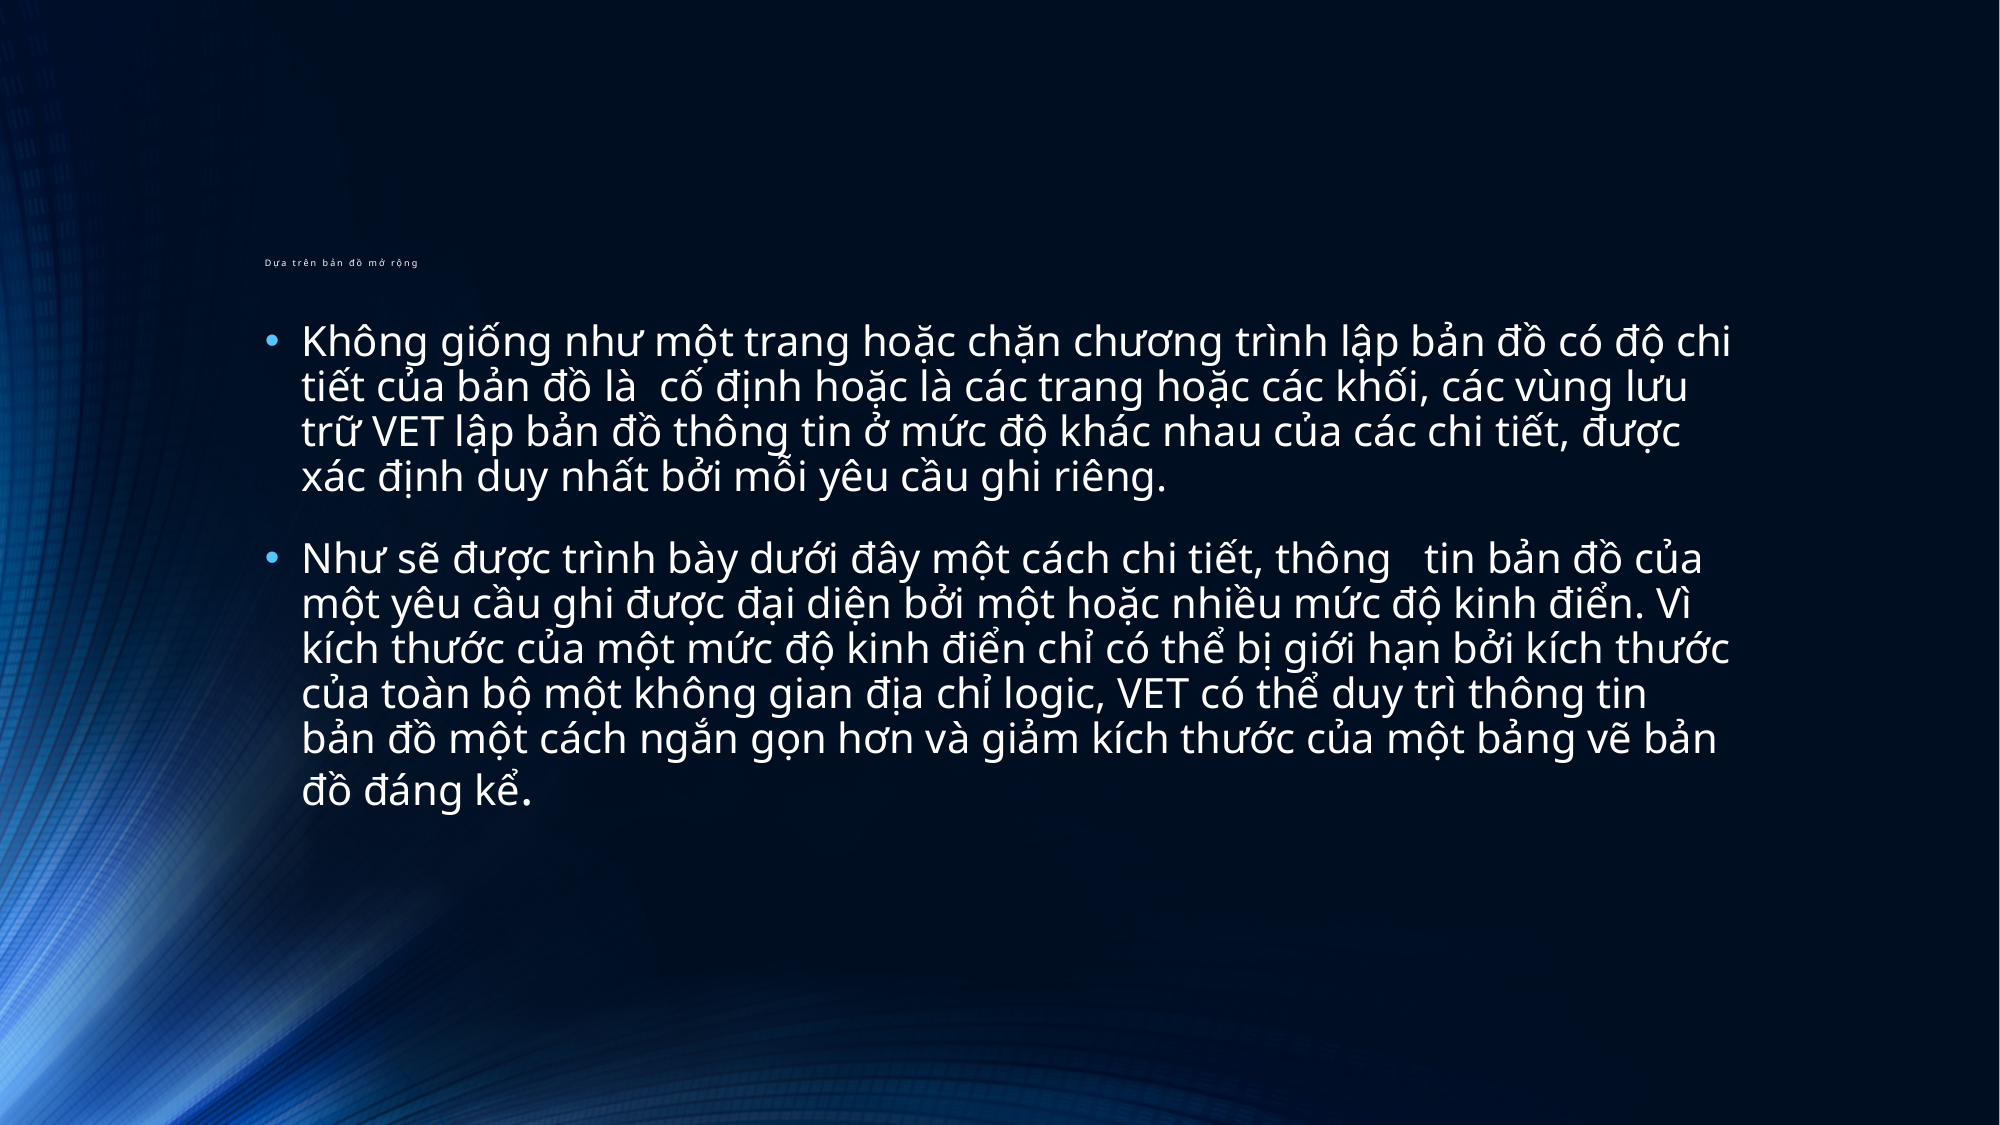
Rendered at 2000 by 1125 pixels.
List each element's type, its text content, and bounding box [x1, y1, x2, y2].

list Không giống như một trang hoặc chặn chương trình lập bản đồ có độ chi tiết của bản đồ là cố định hoặc là các trang hoặc các khối, các vùng lưu trữ VET lập bản đồ thông tin ở mức độ khác nhau của các chi tiết, được xác định duy nhất bởi mỗi yêu cầu ghi riêng. Như sẽ được trình bày dưới đây một cách chi tiết, thông tin bản đồ của một yêu cầu ghi được đại diện bởi một hoặc nhiều mức độ kinh điển. Vì kích thước của một mức độ kinh điển chỉ có thể bị giới hạn bởi kích thước của toàn bộ một không gian địa chỉ logic, VET có thể duy trì thông tin bản đồ một cách ngắn gọn hơn và giảm kích thước của một bảng vẽ bản đồ đáng kể. [249, 312, 1749, 988]
picture [0, 0, 2000, 1125]
title Dựa trên bản đồ mở rộng [249, 62, 1750, 288]
